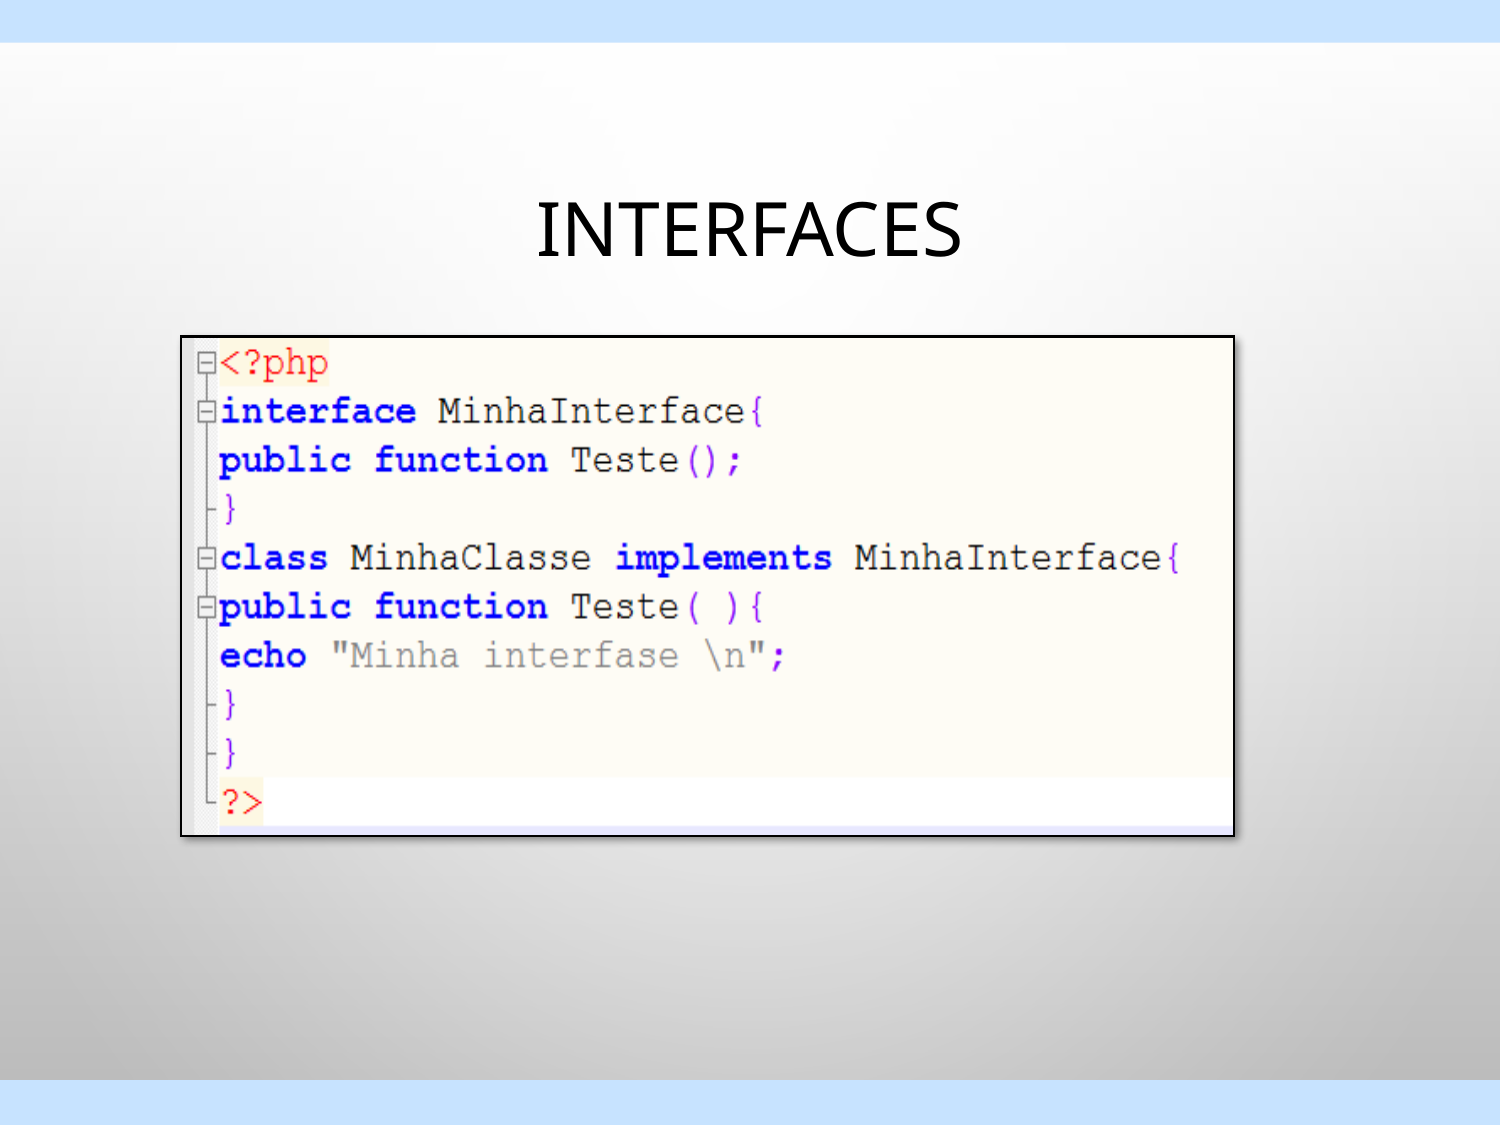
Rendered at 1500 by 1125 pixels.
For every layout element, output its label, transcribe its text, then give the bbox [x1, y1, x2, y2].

picture [0, 43, 1500, 1080]
title Interfaces [112, 101, 1388, 364]
